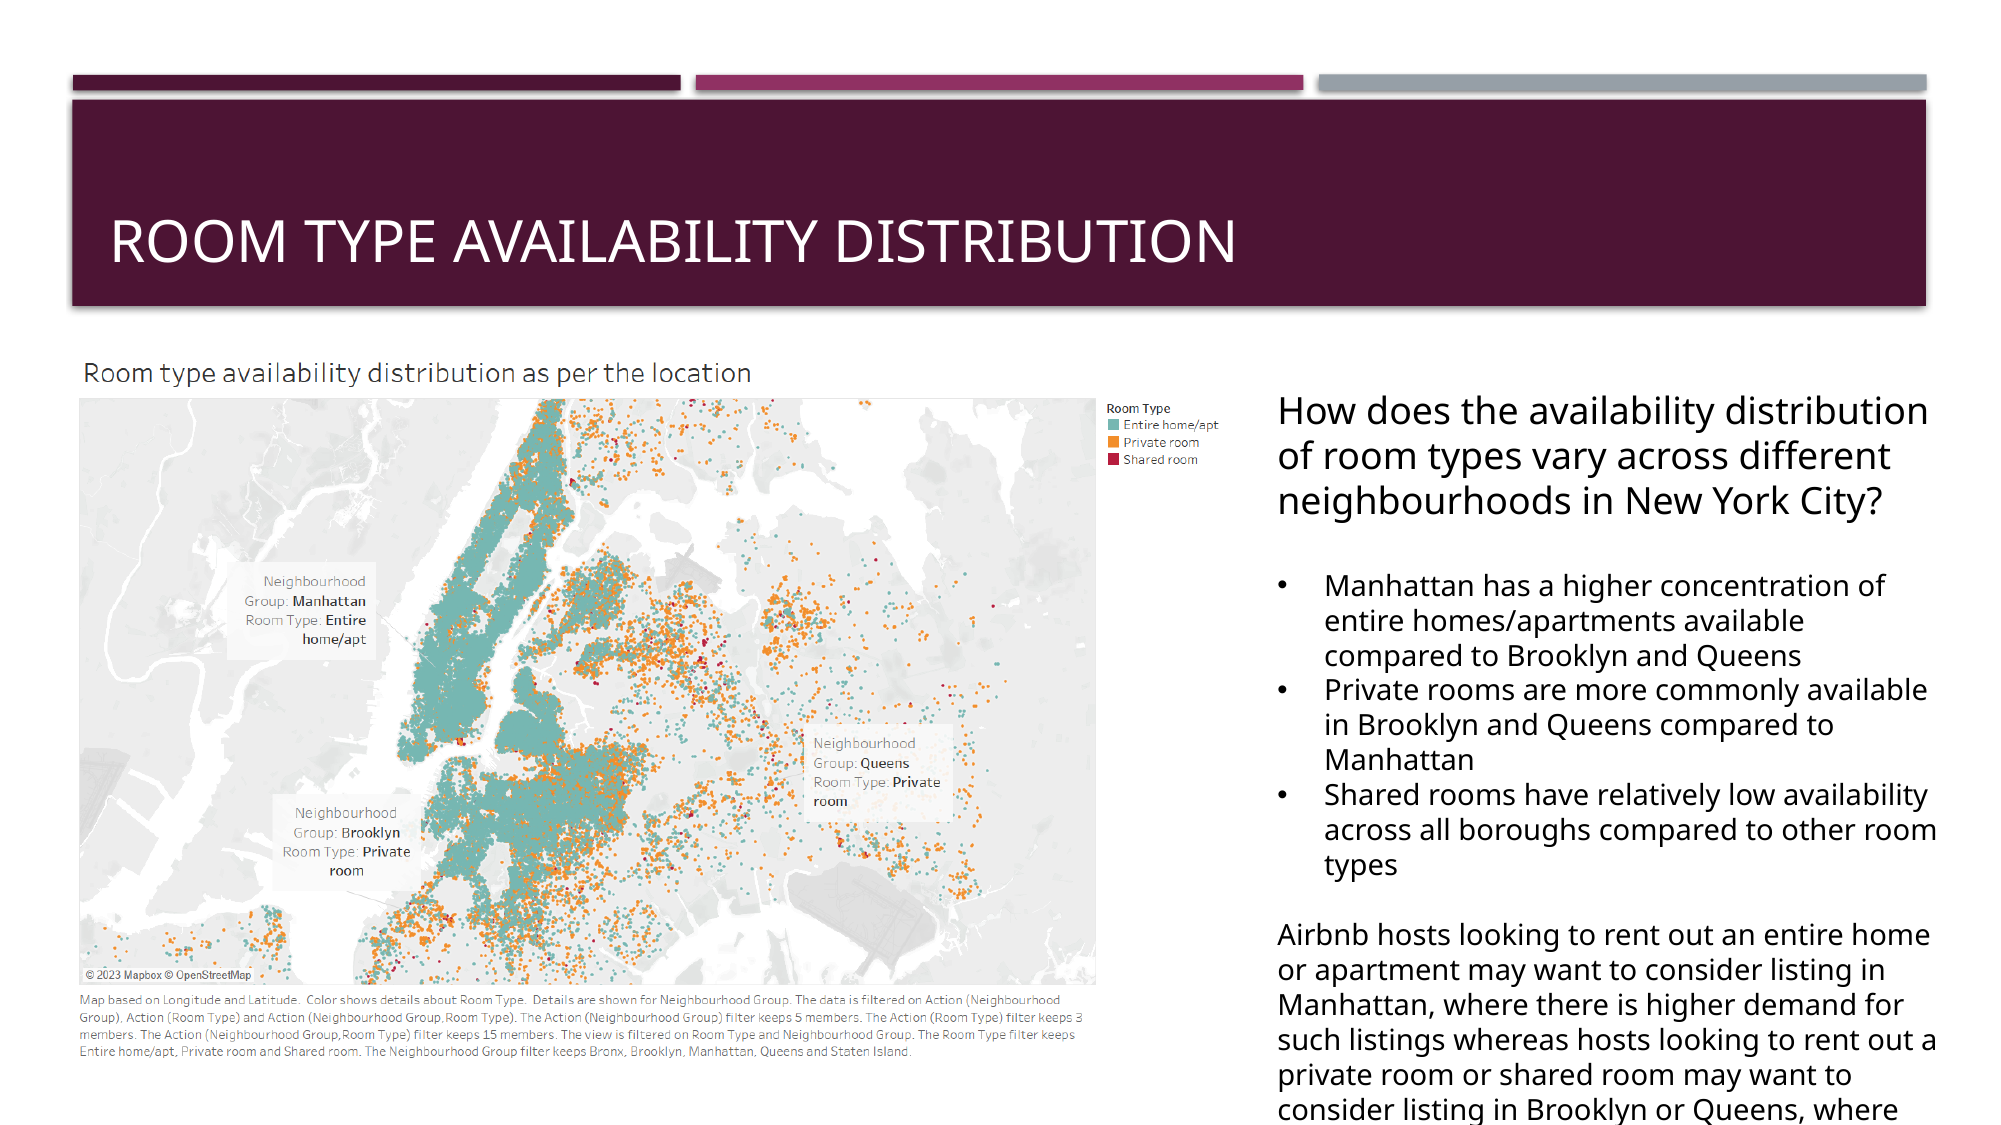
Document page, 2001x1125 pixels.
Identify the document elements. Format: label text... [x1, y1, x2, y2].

text_box How does the availability distribution of room types vary across different neighbourhoods in New York City? Manhattan has a higher concentration of entire homes/apartments available compared to Brooklyn and Queens Private rooms are more commonly available in Brooklyn and Queens compared to Manhattan Shared rooms have relatively low availability across all boroughs compared to other room types Airbnb hosts looking to rent out an entire home or apartment may want to consider listing in Manhattan, where there is higher demand for such listings whereas hosts looking to rent out a private room or shared room may want to consider listing in Brooklyn or Queens, where these types of listings are more commonly available. [1262, 379, 1959, 1125]
picture [79, 348, 1224, 1061]
title Room type availability distribution [94, 119, 1904, 282]
